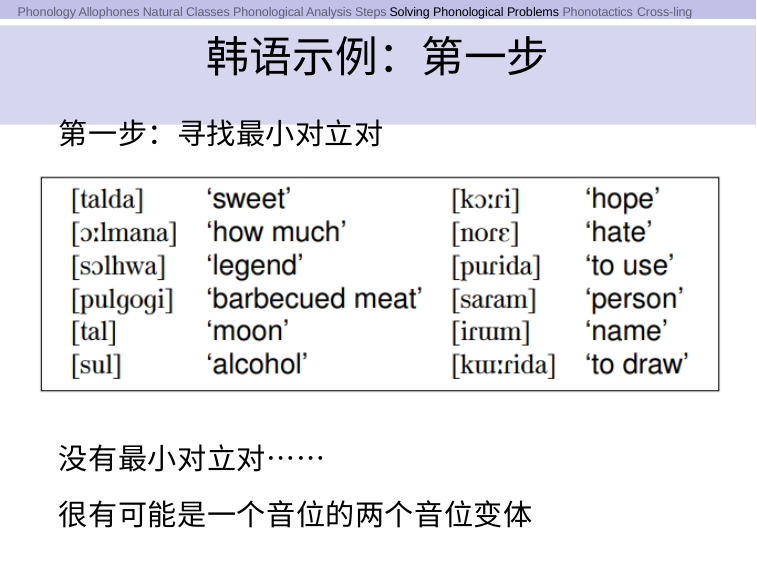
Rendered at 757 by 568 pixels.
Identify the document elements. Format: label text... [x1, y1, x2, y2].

text_box 没有最小对立对…… 很有可能是一个音位的两个音位变体 [56, 426, 684, 532]
text_box Phonology Allophones Natural Classes Phonological Analysis Steps Solving Phonological Problems Phonotactics Cross-ling [0, 0, 756, 19]
text_box 第一步：寻找最小对立对 [56, 112, 458, 147]
picture [0, 149, 757, 419]
title 韩语示例：第一步 [0, 25, 756, 125]
